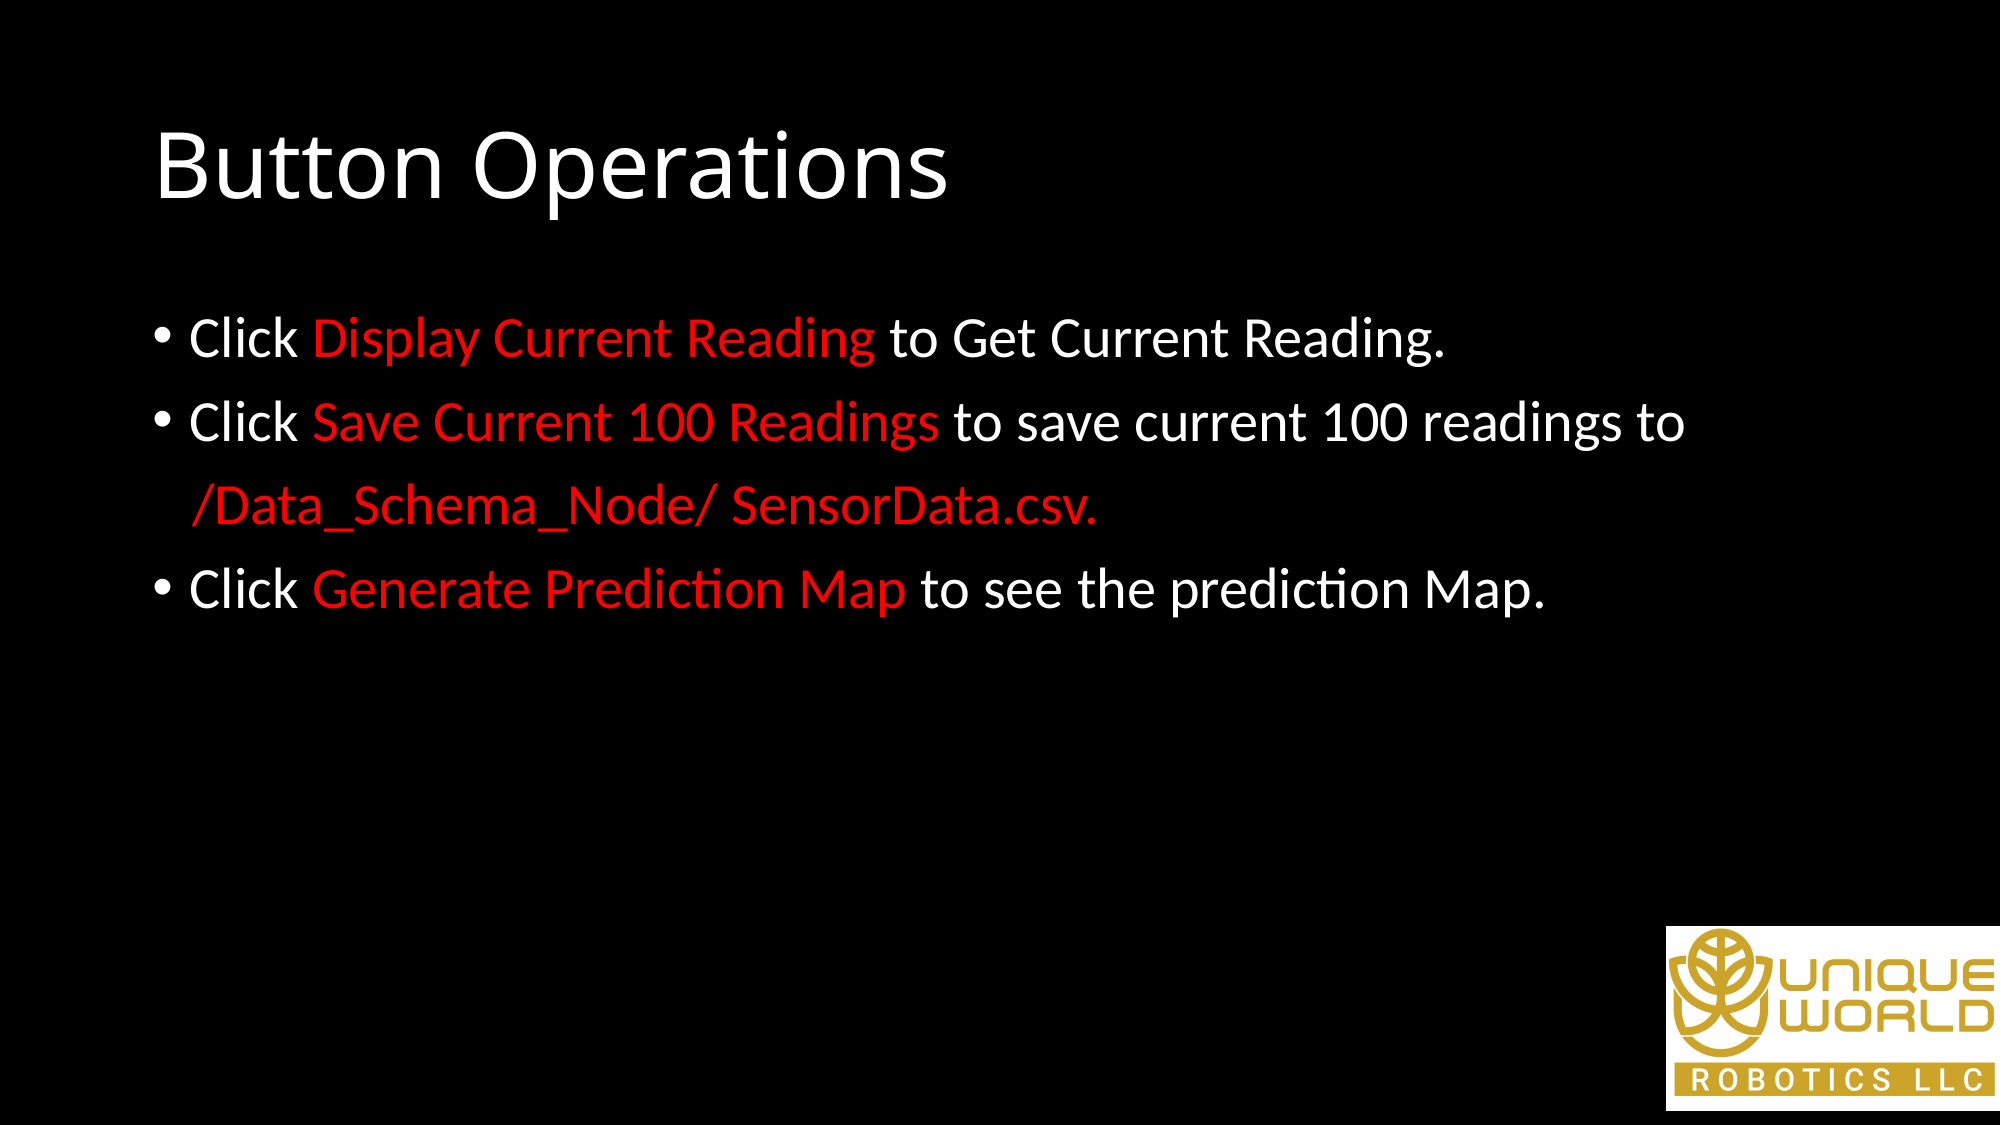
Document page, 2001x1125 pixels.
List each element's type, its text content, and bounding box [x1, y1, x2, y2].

title Button Operations [137, 59, 1863, 278]
picture [1666, 926, 2000, 1111]
list Click Display Current Reading to Get Current Reading. Click Save Current 100 Readings to save current 100 readings to /Data_Schema_Node/ SensorData.csv. Click Generate Prediction Map to see the prediction Map. [137, 299, 1863, 1014]
